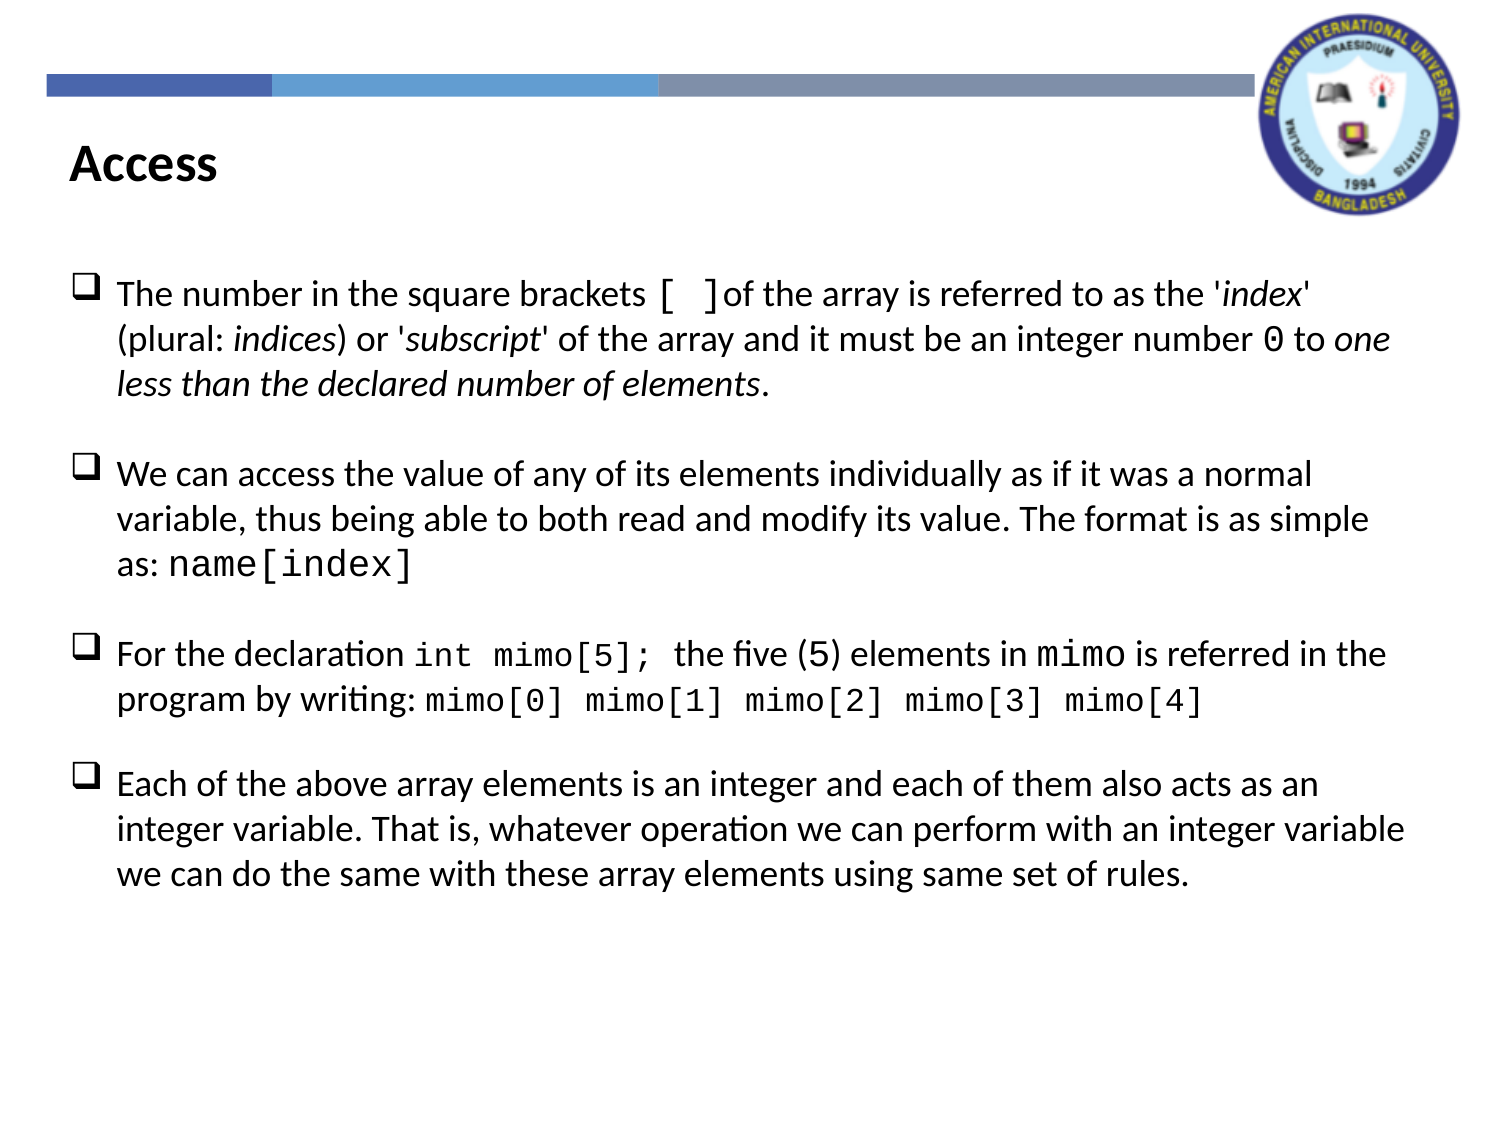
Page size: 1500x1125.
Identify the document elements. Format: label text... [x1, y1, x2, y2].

text_box Access [55, 119, 1129, 201]
picture [1254, 9, 1465, 221]
text_box The number in the square brackets [ ]of the array is referred to as the 'index' (plural: indices) or 'subscript' of the array and it must be an integer number 0 to one less than the declared number of elements. We can access the value of any of its elements individually as if it was a normal variable, thus being able to both read and modify its value. The format is as simple as: name[index] For the declaration int mimo[5]; the five (5) elements in mimo is referred in the program by writing: mimo[0] mimo[1] mimo[2] mimo[3] mimo[4] Each of the above array elements is an integer and each of them also acts as an integer variable. That is, whatever operation we can perform with an integer variable we can do the same with these array elements using same set of rules. [55, 261, 1428, 947]
